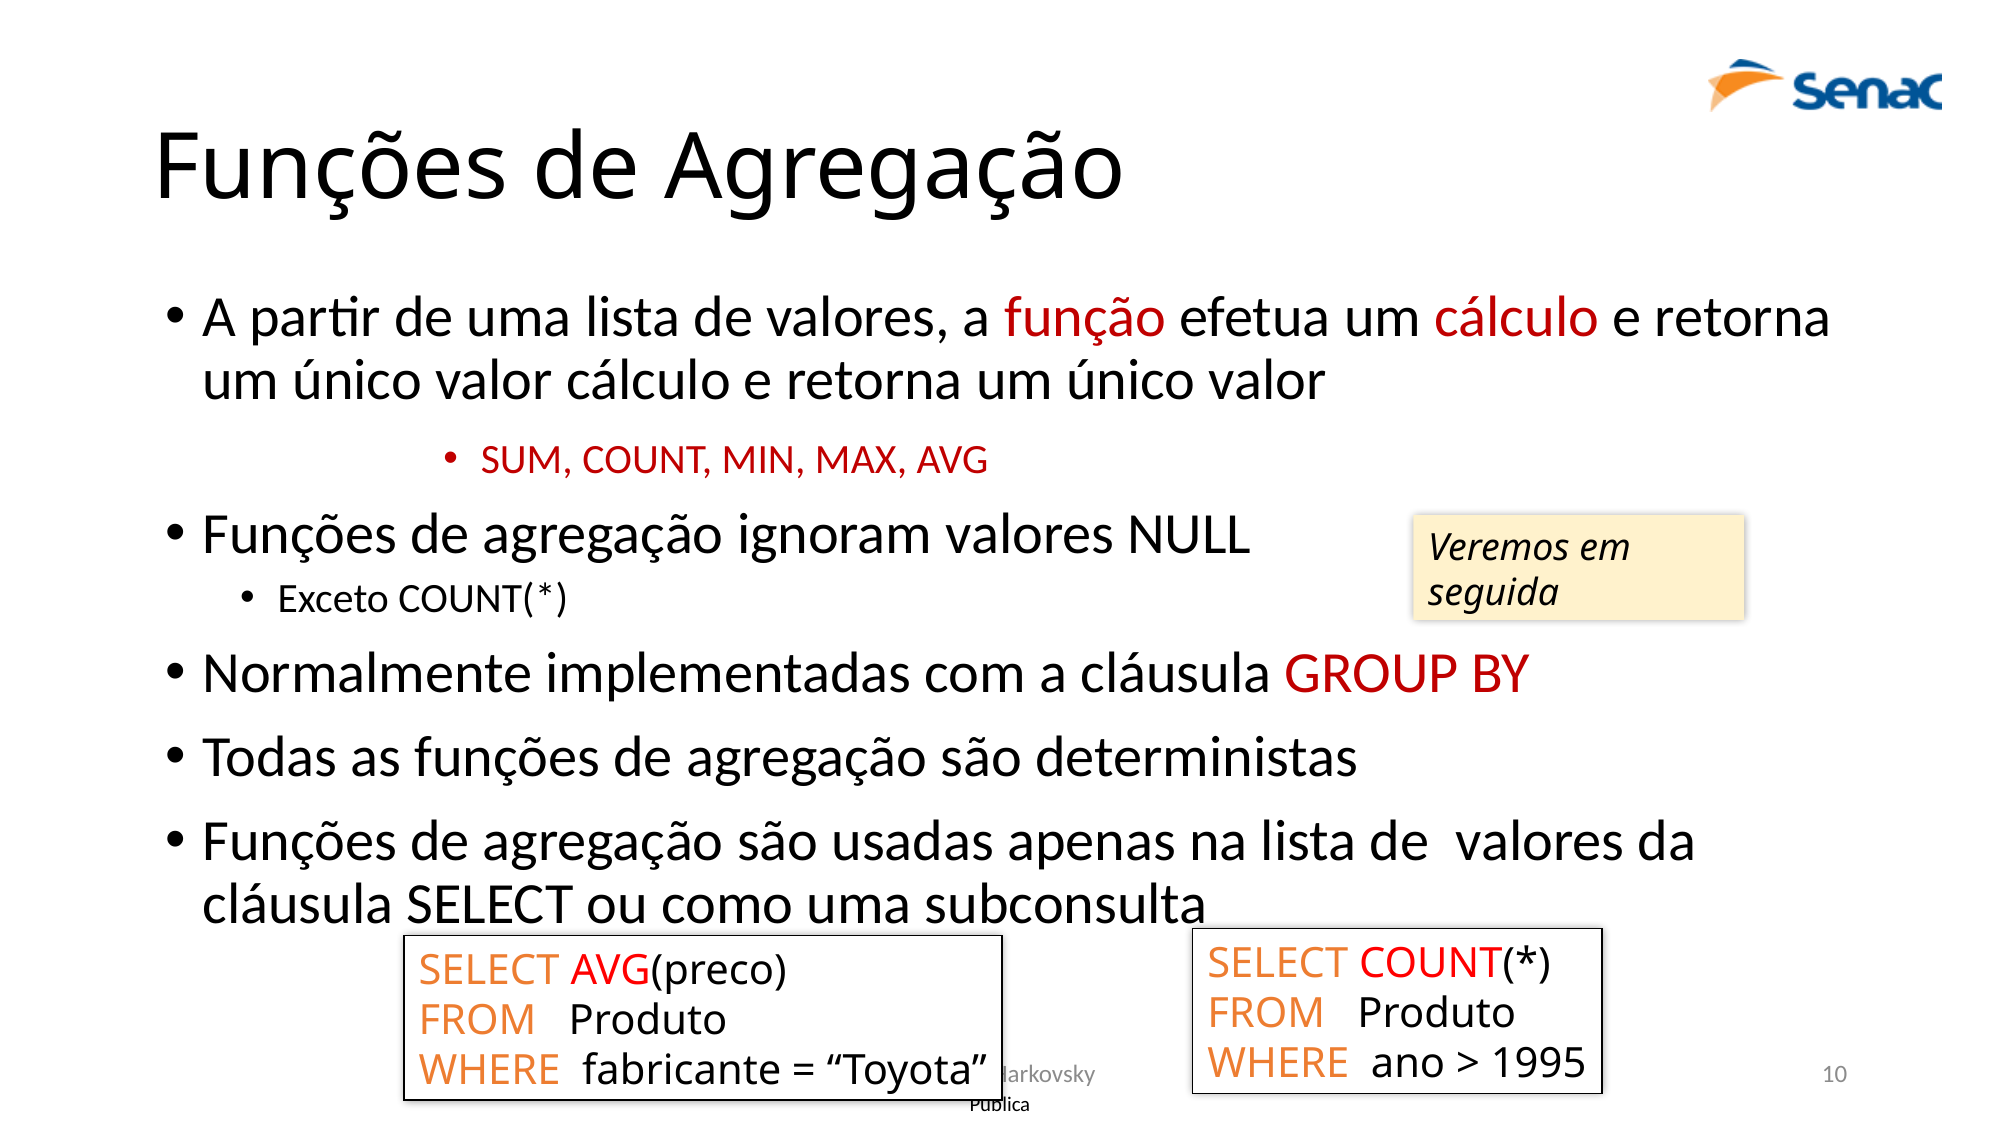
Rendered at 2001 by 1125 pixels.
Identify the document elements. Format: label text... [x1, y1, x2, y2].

text_box SELECT AVG(preco) FROM Produto WHERE fabricante = “Toyota” [403, 935, 1002, 1101]
list A partir de uma lista de valores, a função efetua um cálculo e retorna um único valor cálculo e retorna um único valor SUM, COUNT, MIN, MAX, AVG Funções de agregação ignoram valores NULL Exceto COUNT(*) Normalmente implementadas com a cláusula GROUP BY Todas as funções de agregação são deterministas Funções de agregação são usadas apenas na lista de valores da cláusula SELECT ou como uma subconsulta [150, 278, 1886, 858]
text_box SELECT COUNT(*) FROM Produto WHERE ano > 1995 [1192, 928, 1602, 1094]
slide_number 10 [1412, 1042, 1863, 1103]
title Funções de Agregação [137, 59, 1863, 278]
text_box Veremos em seguida [1413, 515, 1745, 620]
picture [1863, 59, 1942, 112]
footer Roberto Harkovsky [1009, 1042, 1338, 1103]
